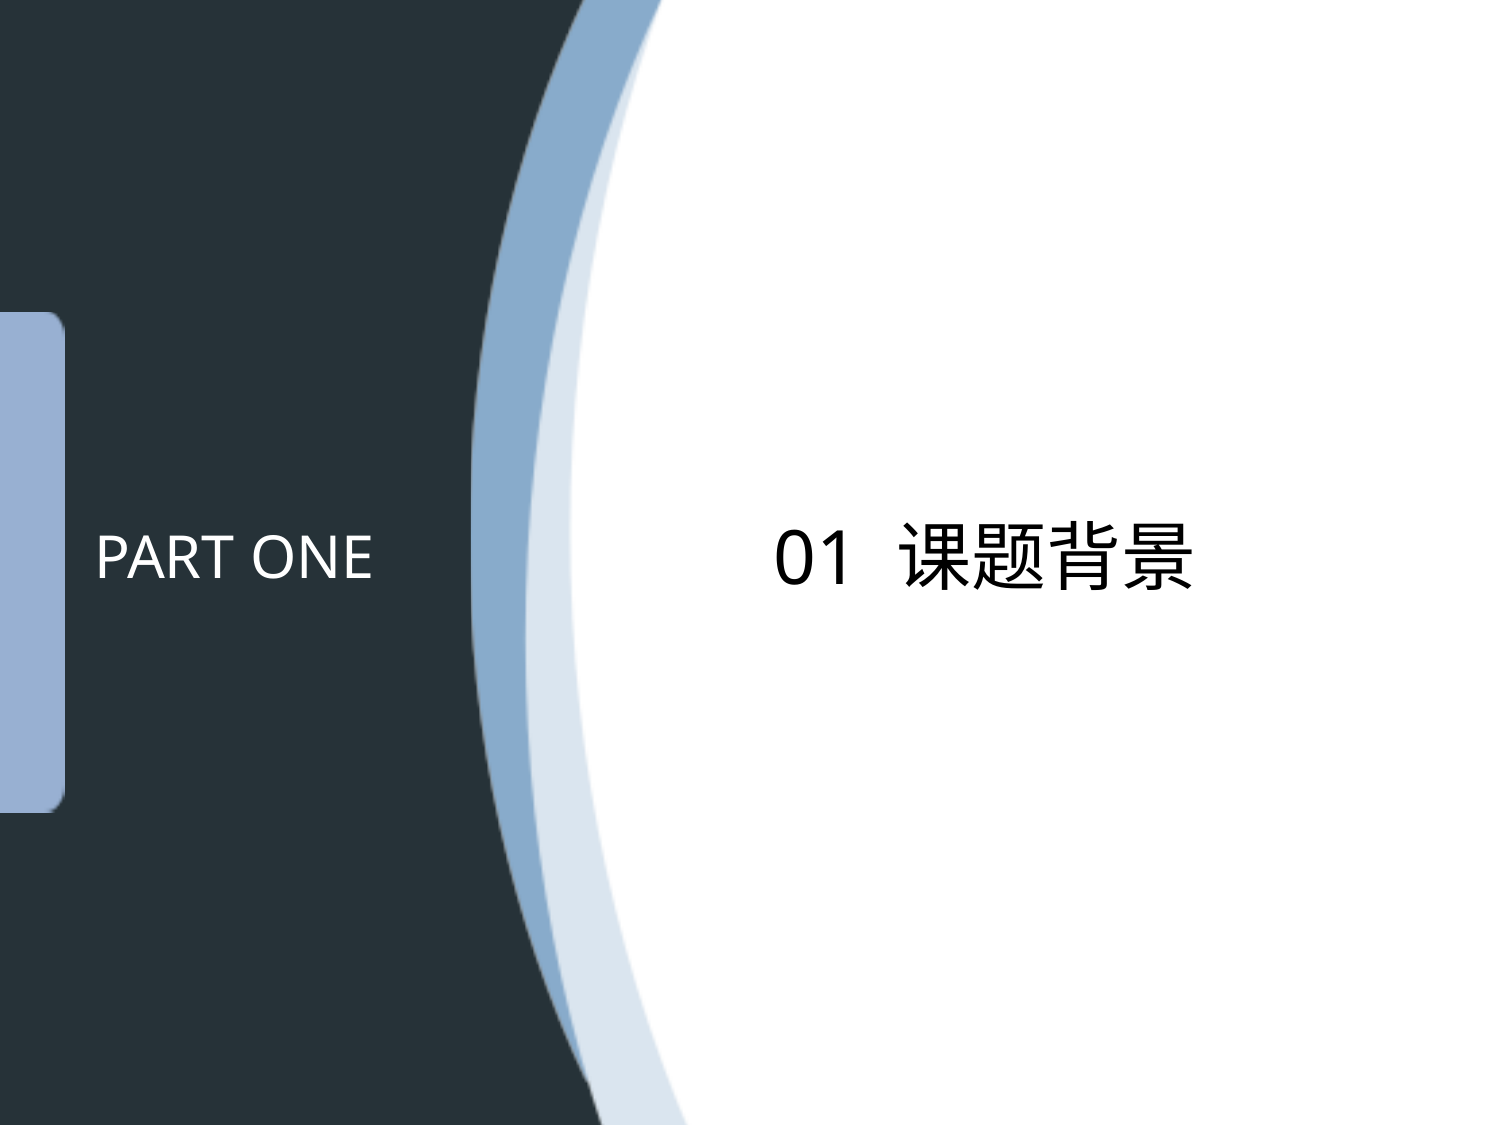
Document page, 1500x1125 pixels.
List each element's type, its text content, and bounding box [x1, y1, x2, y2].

title 01 课题背景 [758, 413, 1430, 609]
text_box PART ONE [79, 507, 532, 604]
